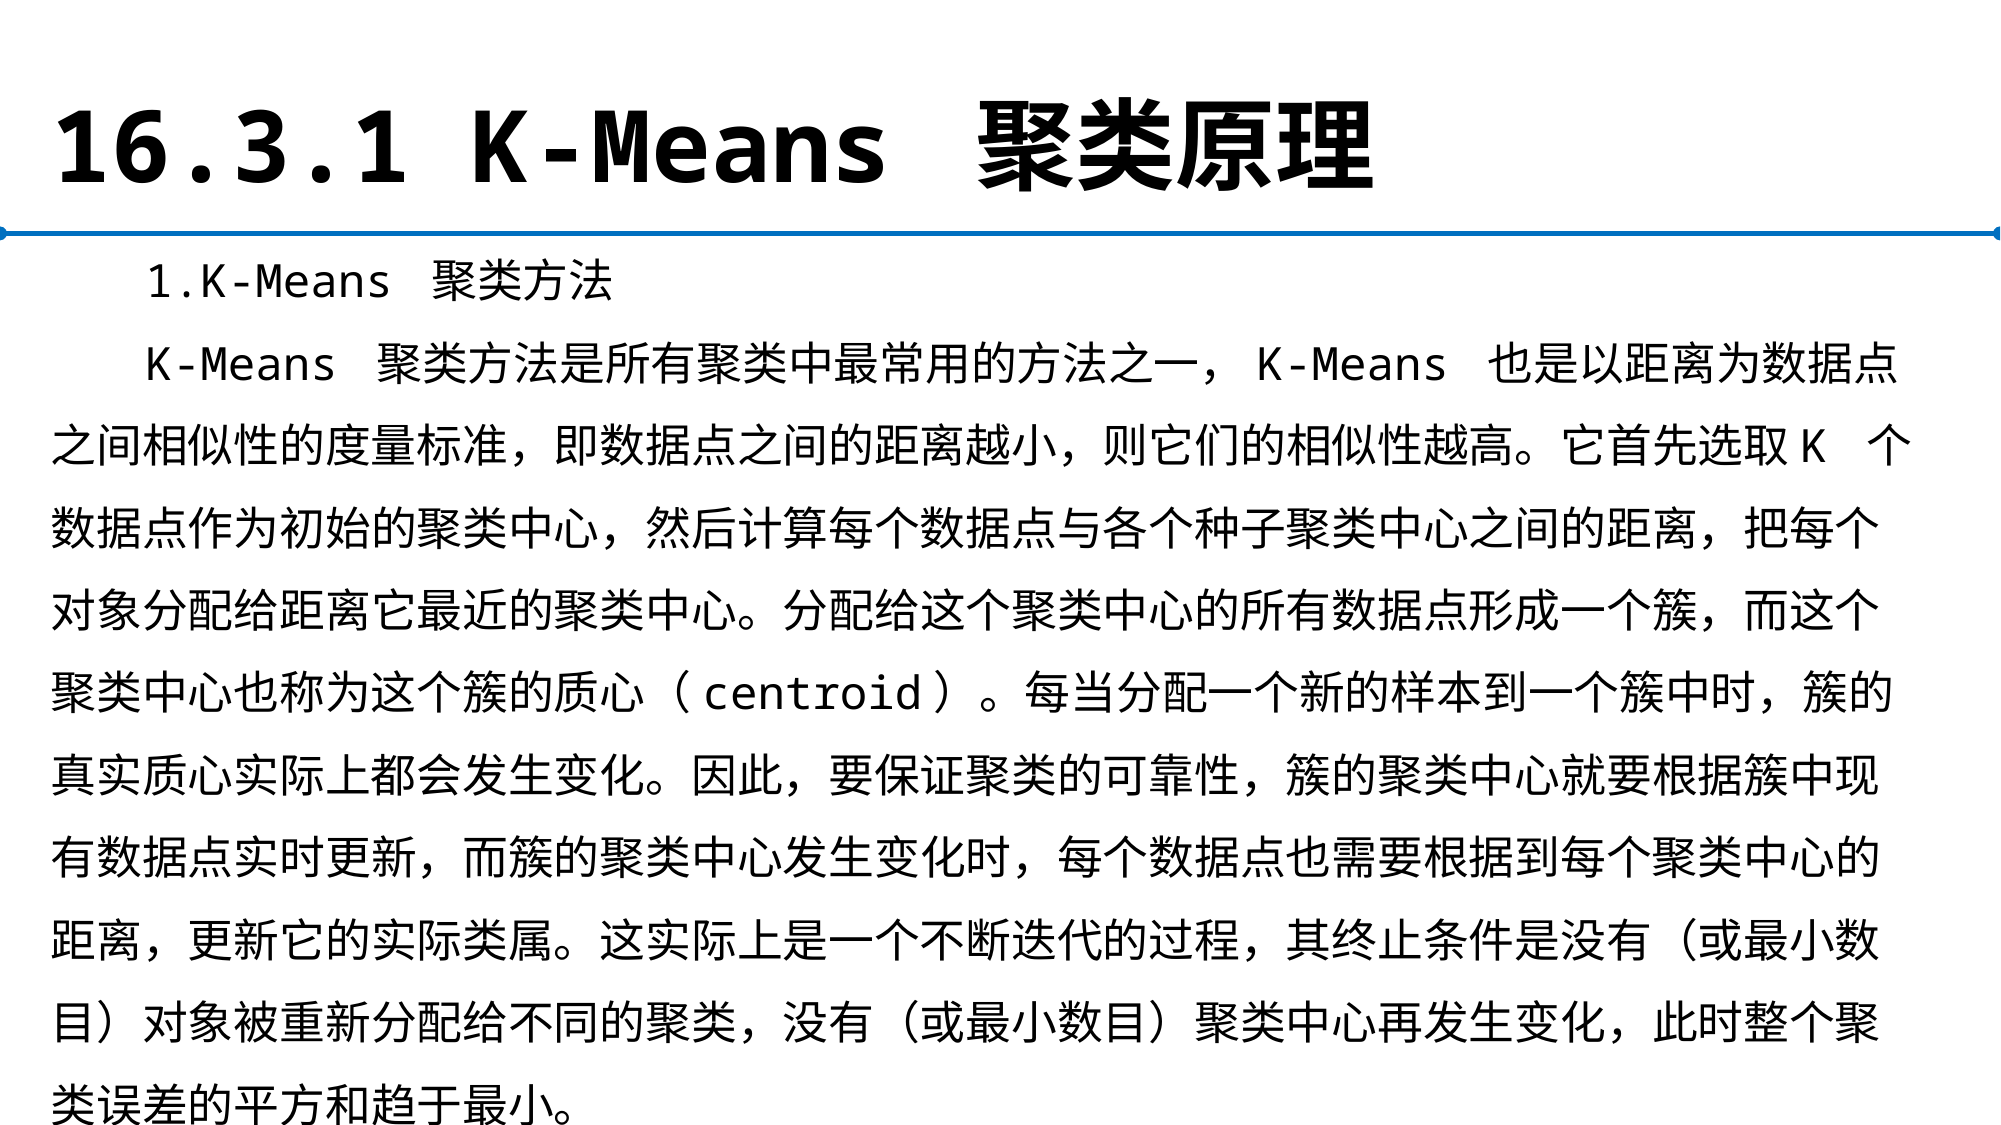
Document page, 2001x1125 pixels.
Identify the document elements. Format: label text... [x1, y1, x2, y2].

text_box 1.K-Means 聚类方法 K-Means 聚类方法是所有聚类中最常用的方法之一，K-Means 也是以距离为数据点之间相似性的度量标准，即数据点之间的距离越小，则它们的相似性越高。它首先选取K 个数据点作为初始的聚类中心，然后计算每个数据点与各个种子聚类中心之间的距离，把每个对象分配给距离它最近的聚类中心。分配给这个聚类中心的所有数据点形成一个簇，而这个聚类中心也称为这个簇的质心（centroid）。每当分配一个新的样本到一个簇中时，簇的真实质心实际上都会发生变化。因此，要保证聚类的可靠性，簇的聚类中心就要根据簇中现有数据点实时更新，而簇的聚类中心发生变化时，每个数据点也需要根据到每个聚类中心的距离，更新它的实际类属。这实际上是一个不断迭代的过程，其终止条件是没有（或最小数目）对象被重新分配给不同的聚类，没有（或最小数目）聚类中心再发生变化，此时整个聚类误差的平方和趋于最小。 [36, 216, 1931, 1125]
title 16.3.1 K-Means 聚类原理 [36, 41, 1863, 216]
